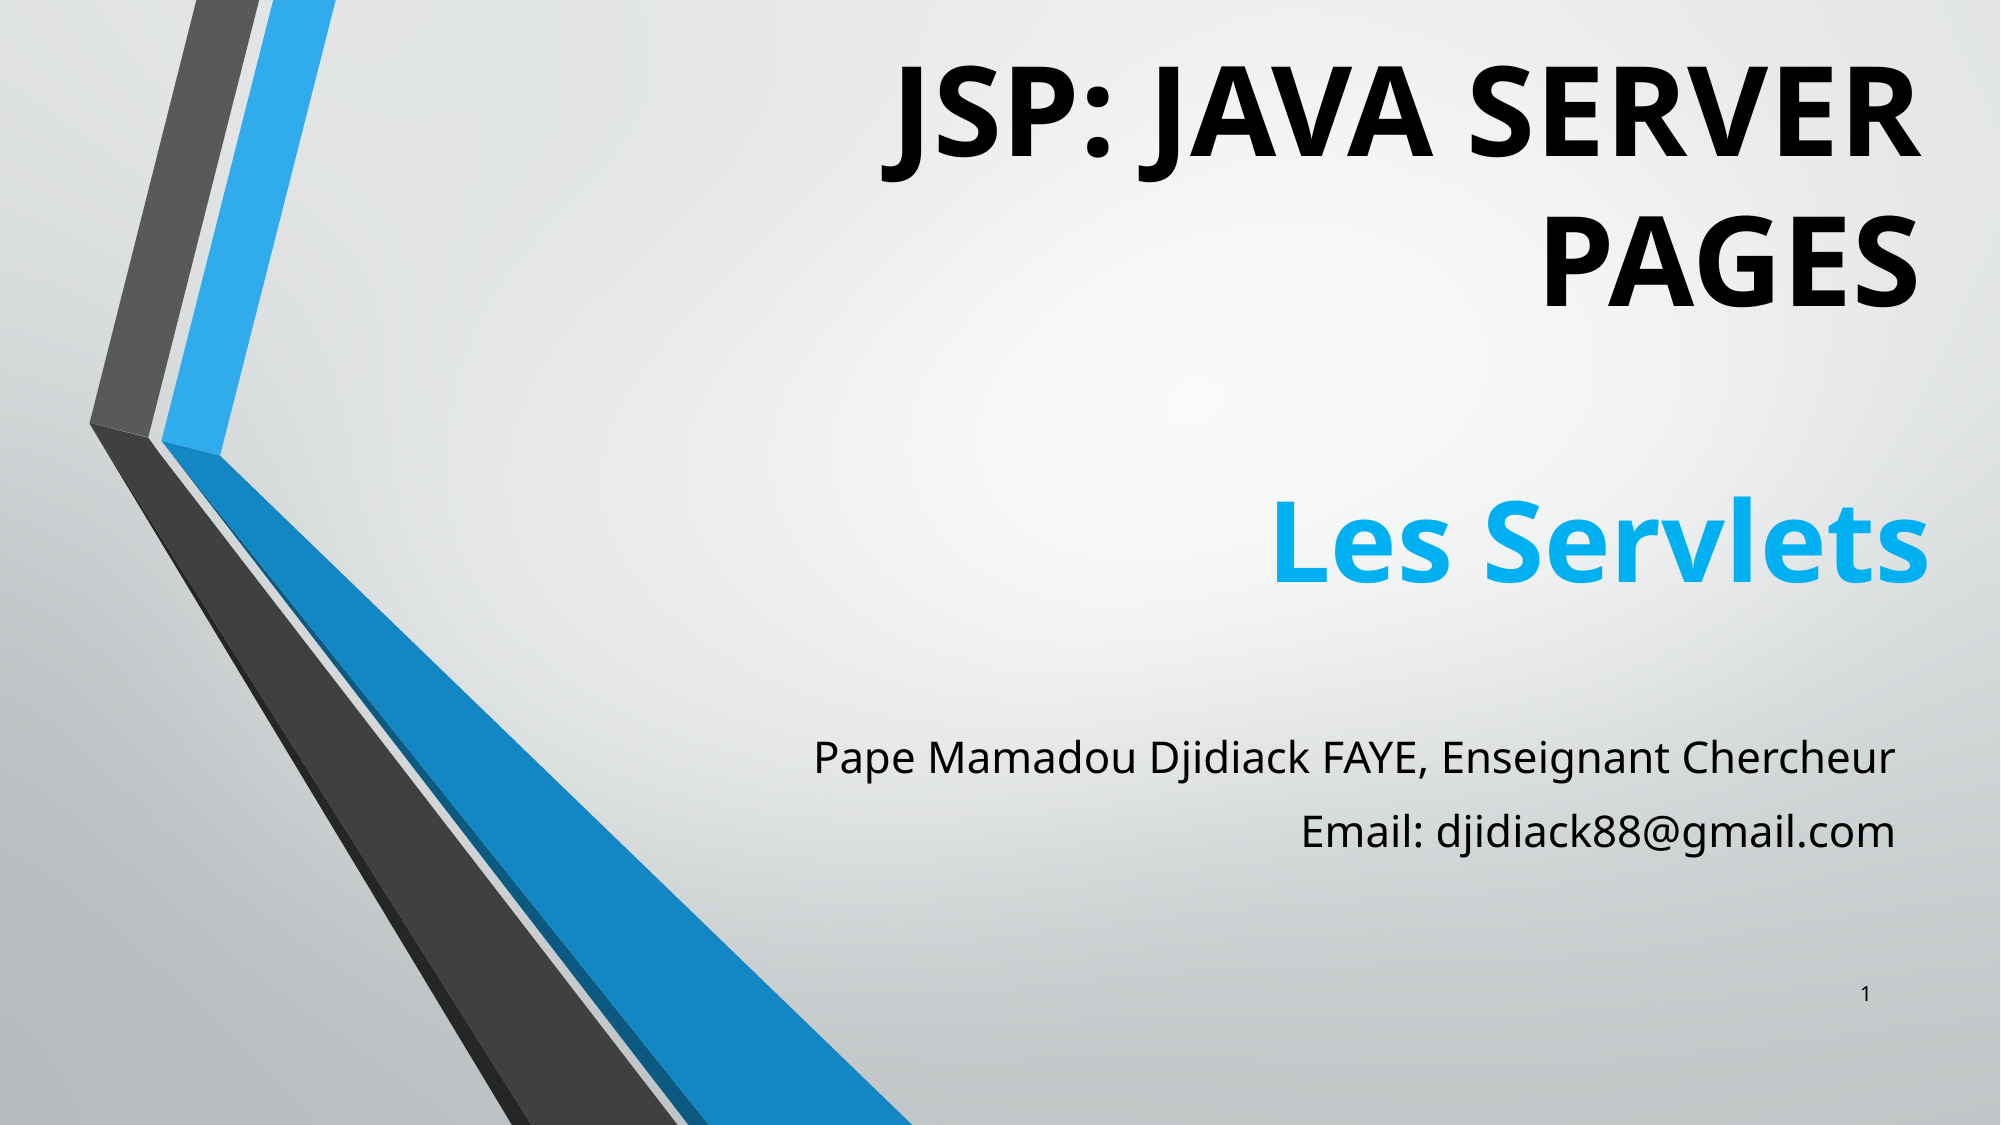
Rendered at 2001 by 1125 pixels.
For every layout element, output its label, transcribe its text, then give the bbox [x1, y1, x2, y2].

text_box JSP: JAVA SERVER PAGES [530, 0, 1937, 339]
subtitle Pape Mamadou Djidiack FAYE, Enseignant Chercheur Email: djidiack88@gmail.com [765, 722, 1912, 950]
title Les Servlets [284, 369, 1947, 613]
slide_number 1 [1796, 965, 1887, 1025]
